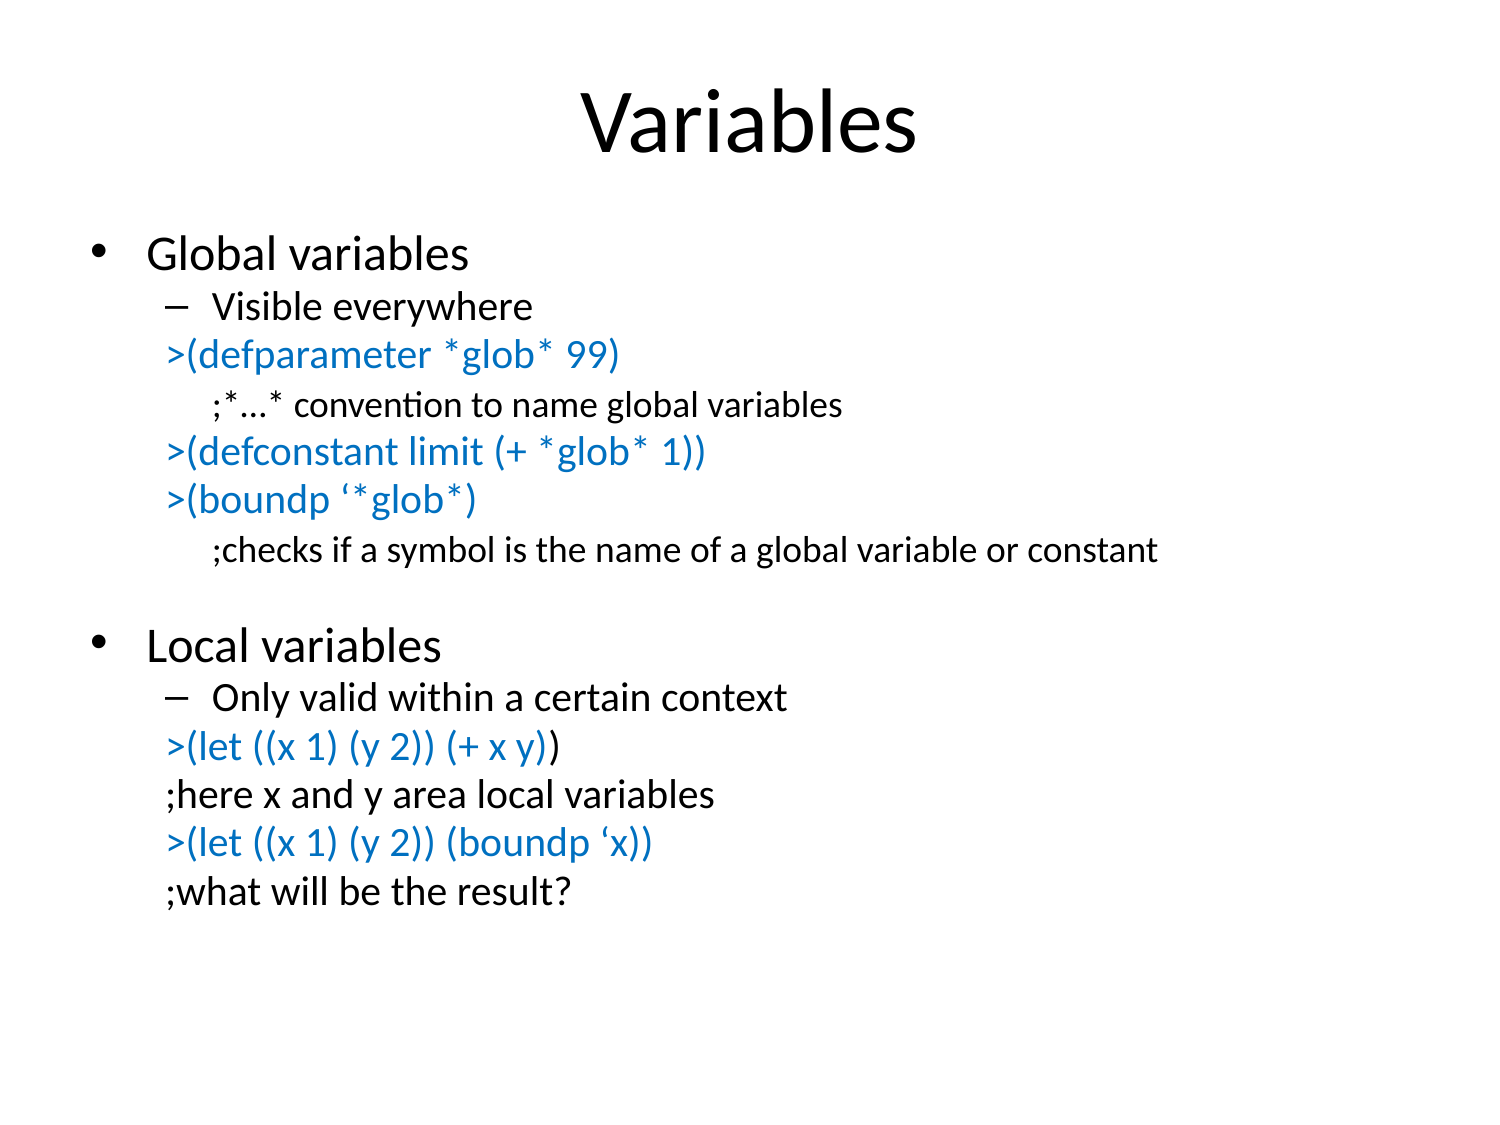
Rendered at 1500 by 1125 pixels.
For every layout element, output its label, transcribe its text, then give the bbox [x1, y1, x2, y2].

list Global variables Visible everywhere >(defparameter *glob* 99) ;*…* convention to name global variables >(defconstant limit (+ *glob* 1)) >(boundp ‘*glob*) ;checks if a symbol is the name of a global variable or constant Local variables Only valid within a certain context >(let ((x 1) (y 2)) (+ x y)) ;here x and y area local variables >(let ((x 1) (y 2)) (boundp ‘x)) ;what will be the result? [75, 224, 1425, 1005]
title Variables [75, 45, 1425, 188]
